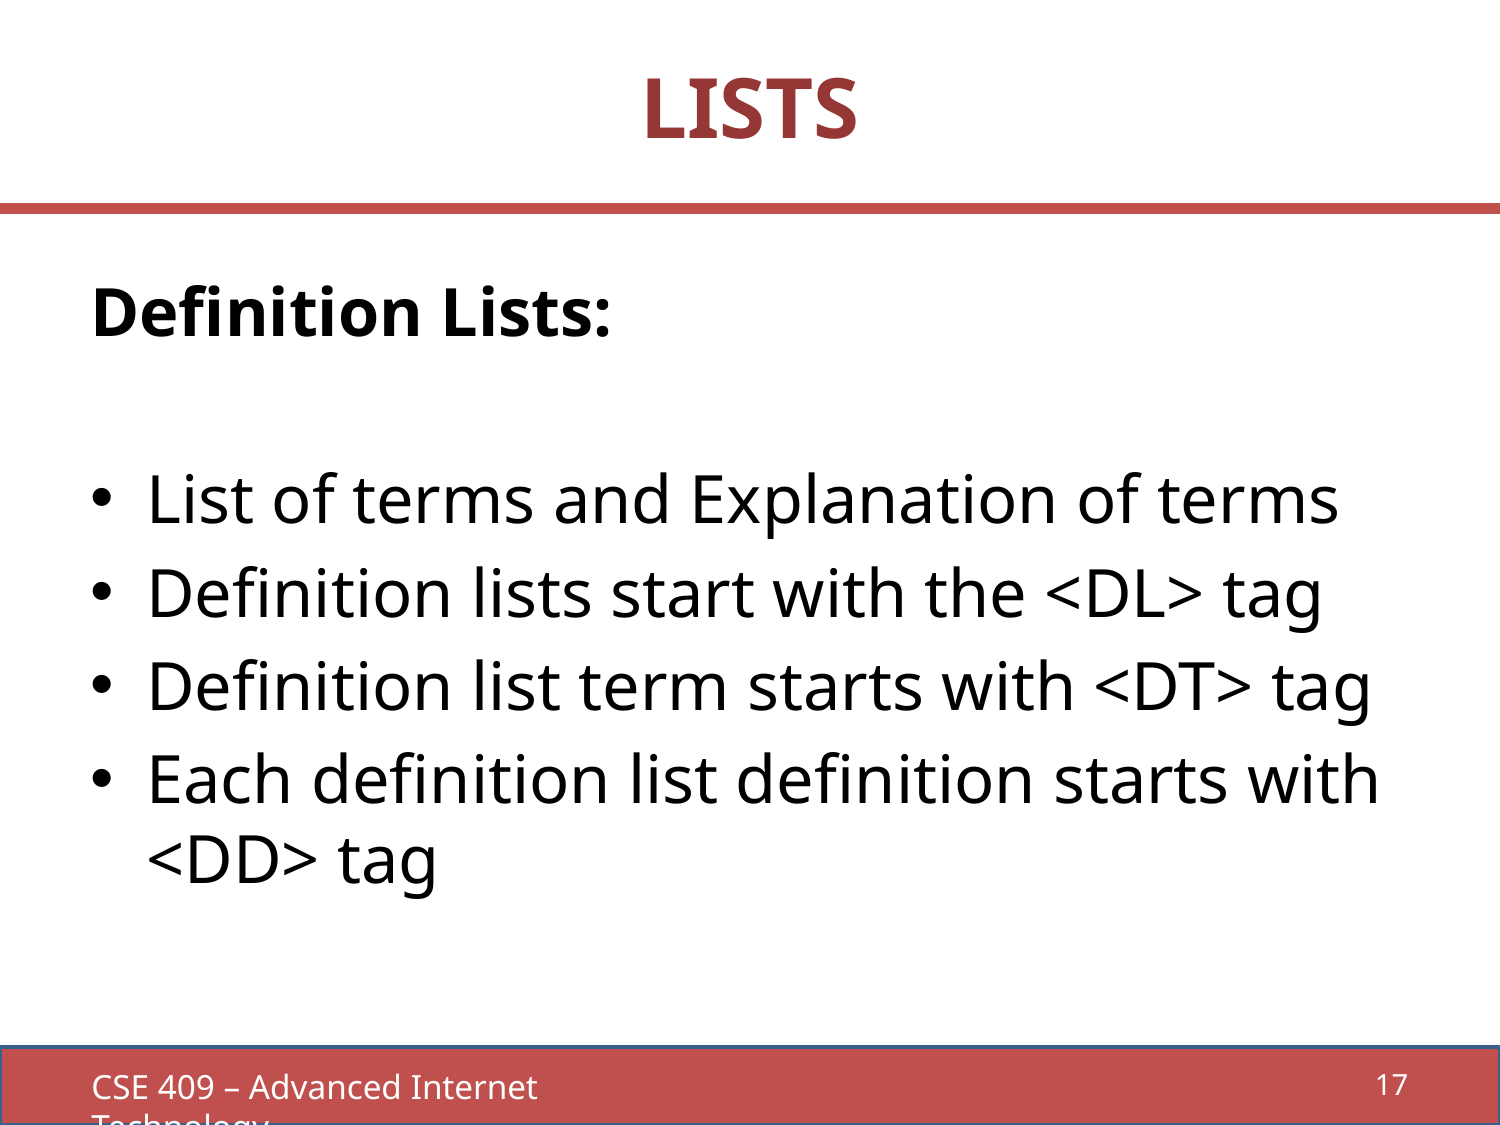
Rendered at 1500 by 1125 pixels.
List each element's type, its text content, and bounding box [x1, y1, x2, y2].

list Definition Lists: List of terms and Explanation of terms Definition lists start with the <DL> tag Definition list term starts with <DT> tag Each definition list definition starts with <DD> tag [75, 262, 1425, 1005]
title LISTS [0, 30, 1500, 180]
